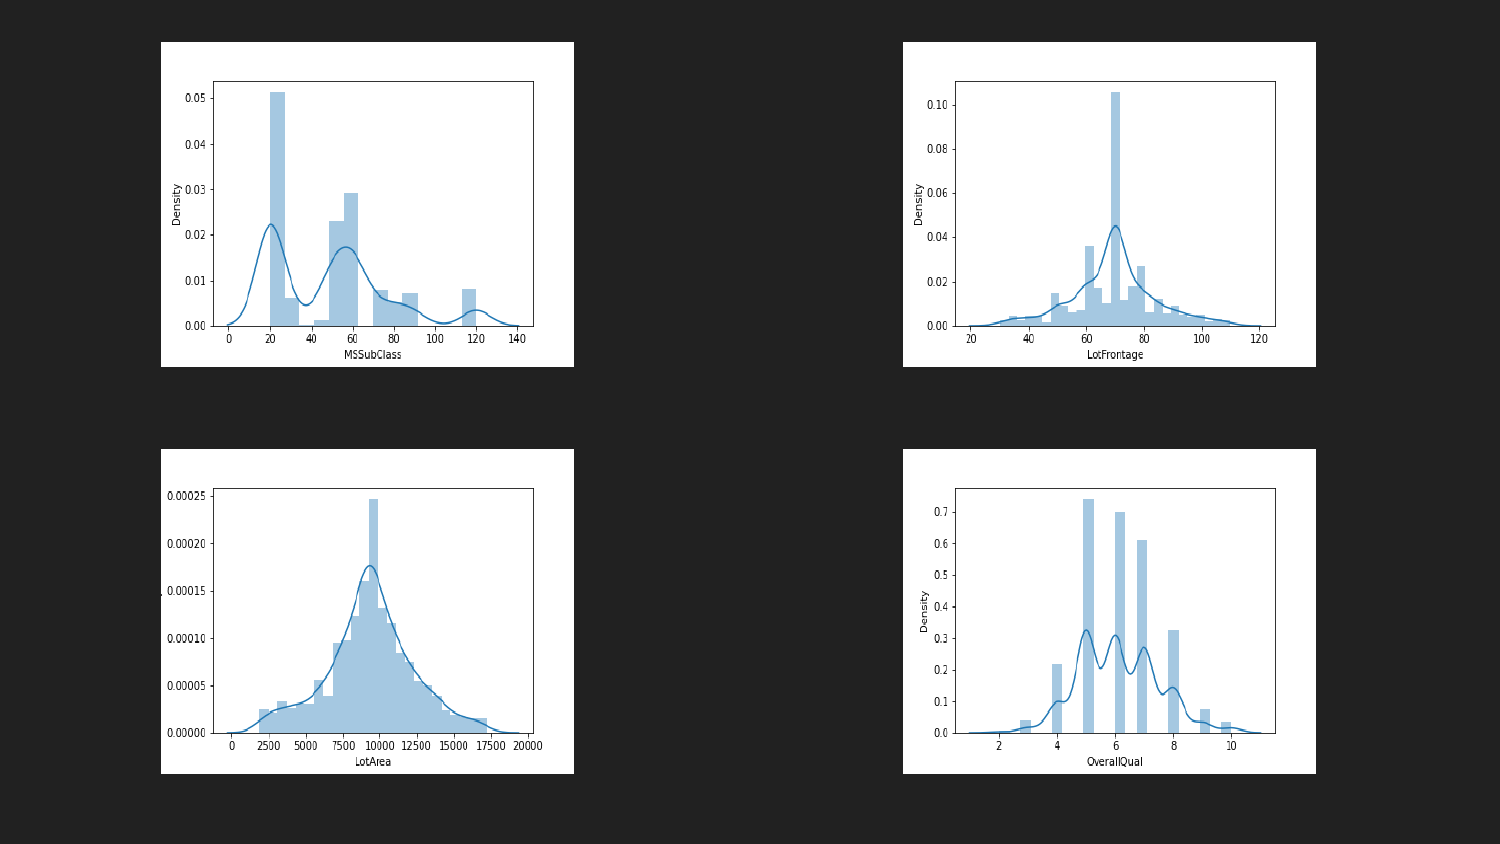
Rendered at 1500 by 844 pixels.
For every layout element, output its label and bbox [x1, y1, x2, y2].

picture [161, 42, 574, 367]
picture [903, 448, 1316, 774]
picture [161, 448, 574, 774]
picture [903, 42, 1316, 367]
